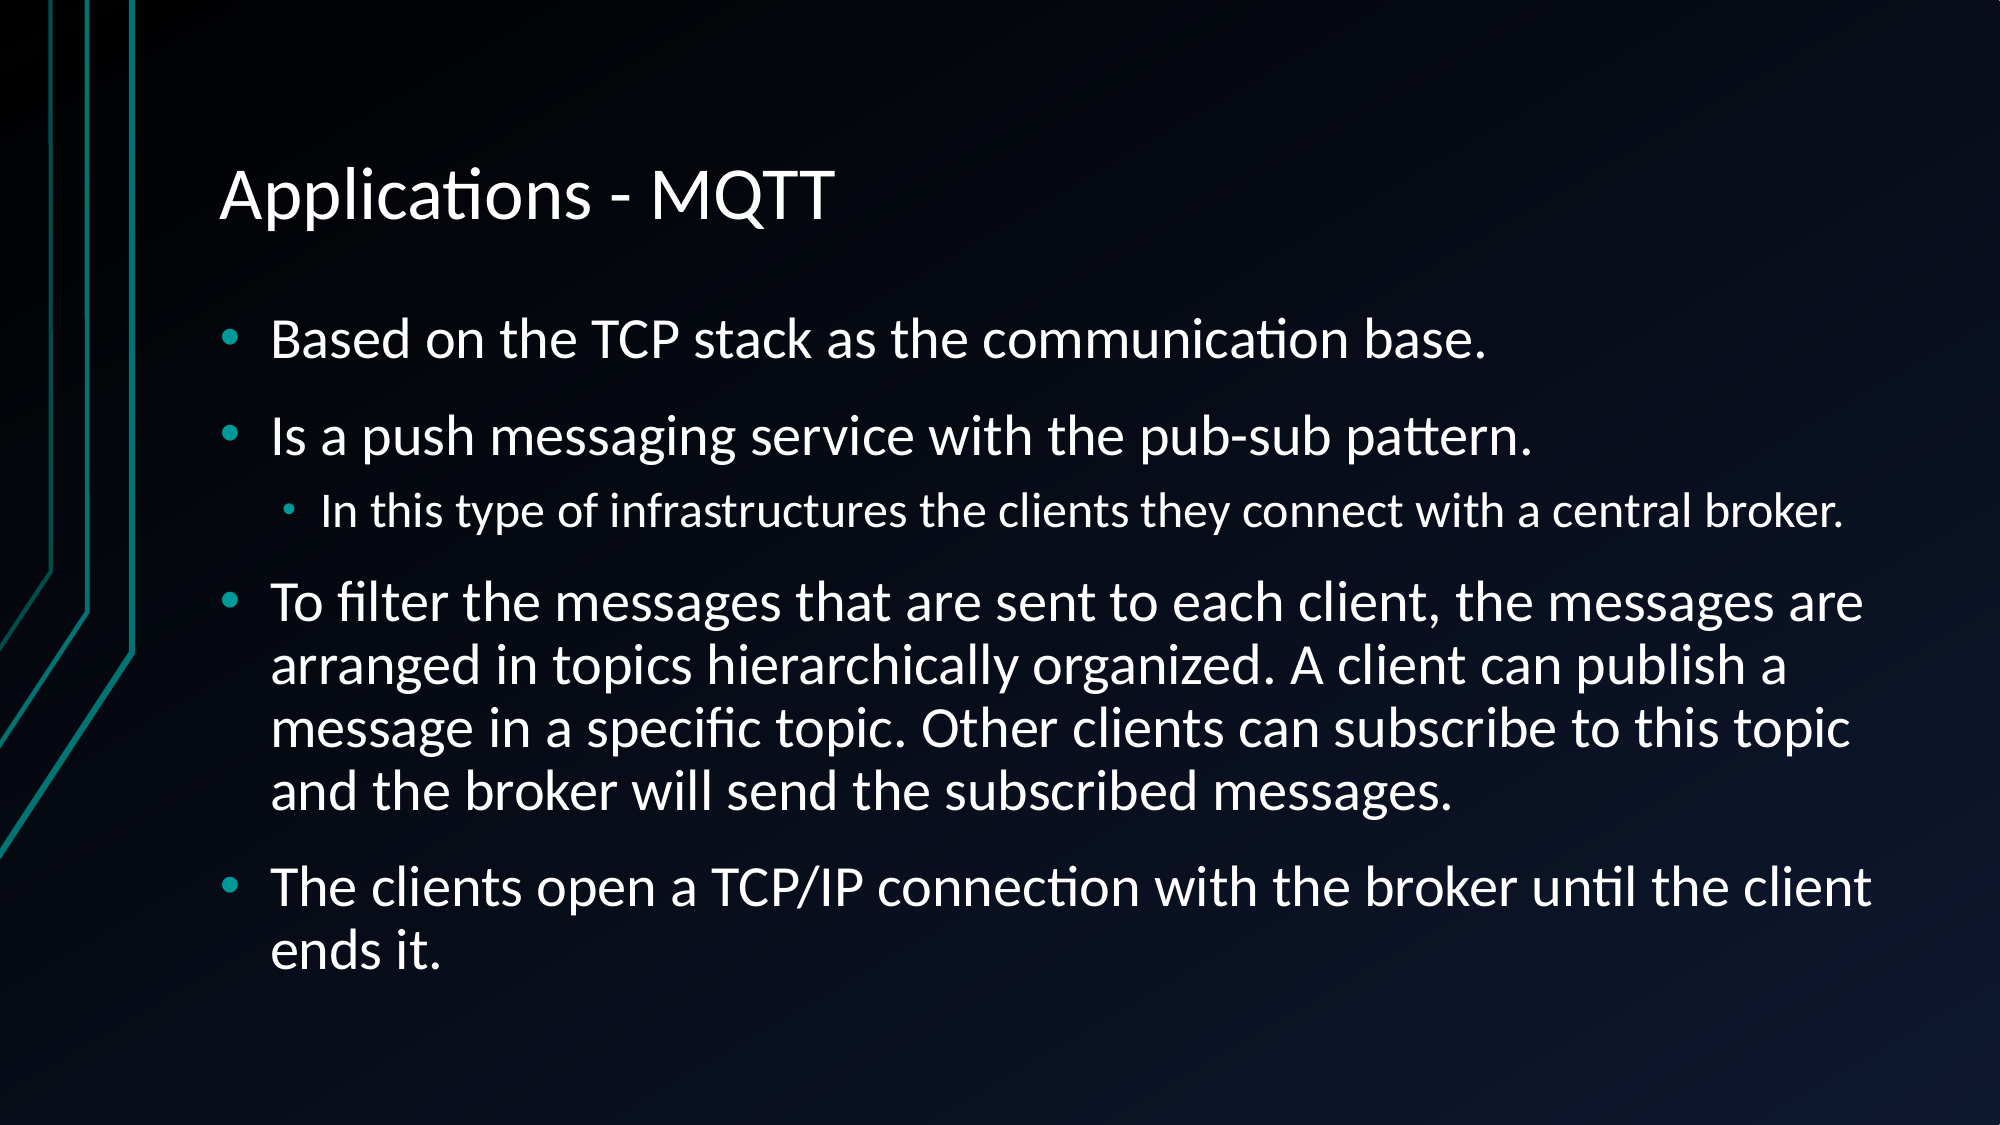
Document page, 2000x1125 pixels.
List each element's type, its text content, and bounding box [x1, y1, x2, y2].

title Applications - MQTT [199, 45, 1900, 246]
list Based on the TCP stack as the communication base. Is a push messaging service with the pub-sub pattern. In this type of infrastructures the clients they connect with a central broker. To filter the messages that are sent to each client, the messages are arranged in topics hierarchically organized. A client can publish a message in a specific topic. Other clients can subscribe to this topic and the broker will send the subscribed messages. The clients open a TCP/IP connection with the broker until the client ends it. [199, 279, 1900, 1012]
